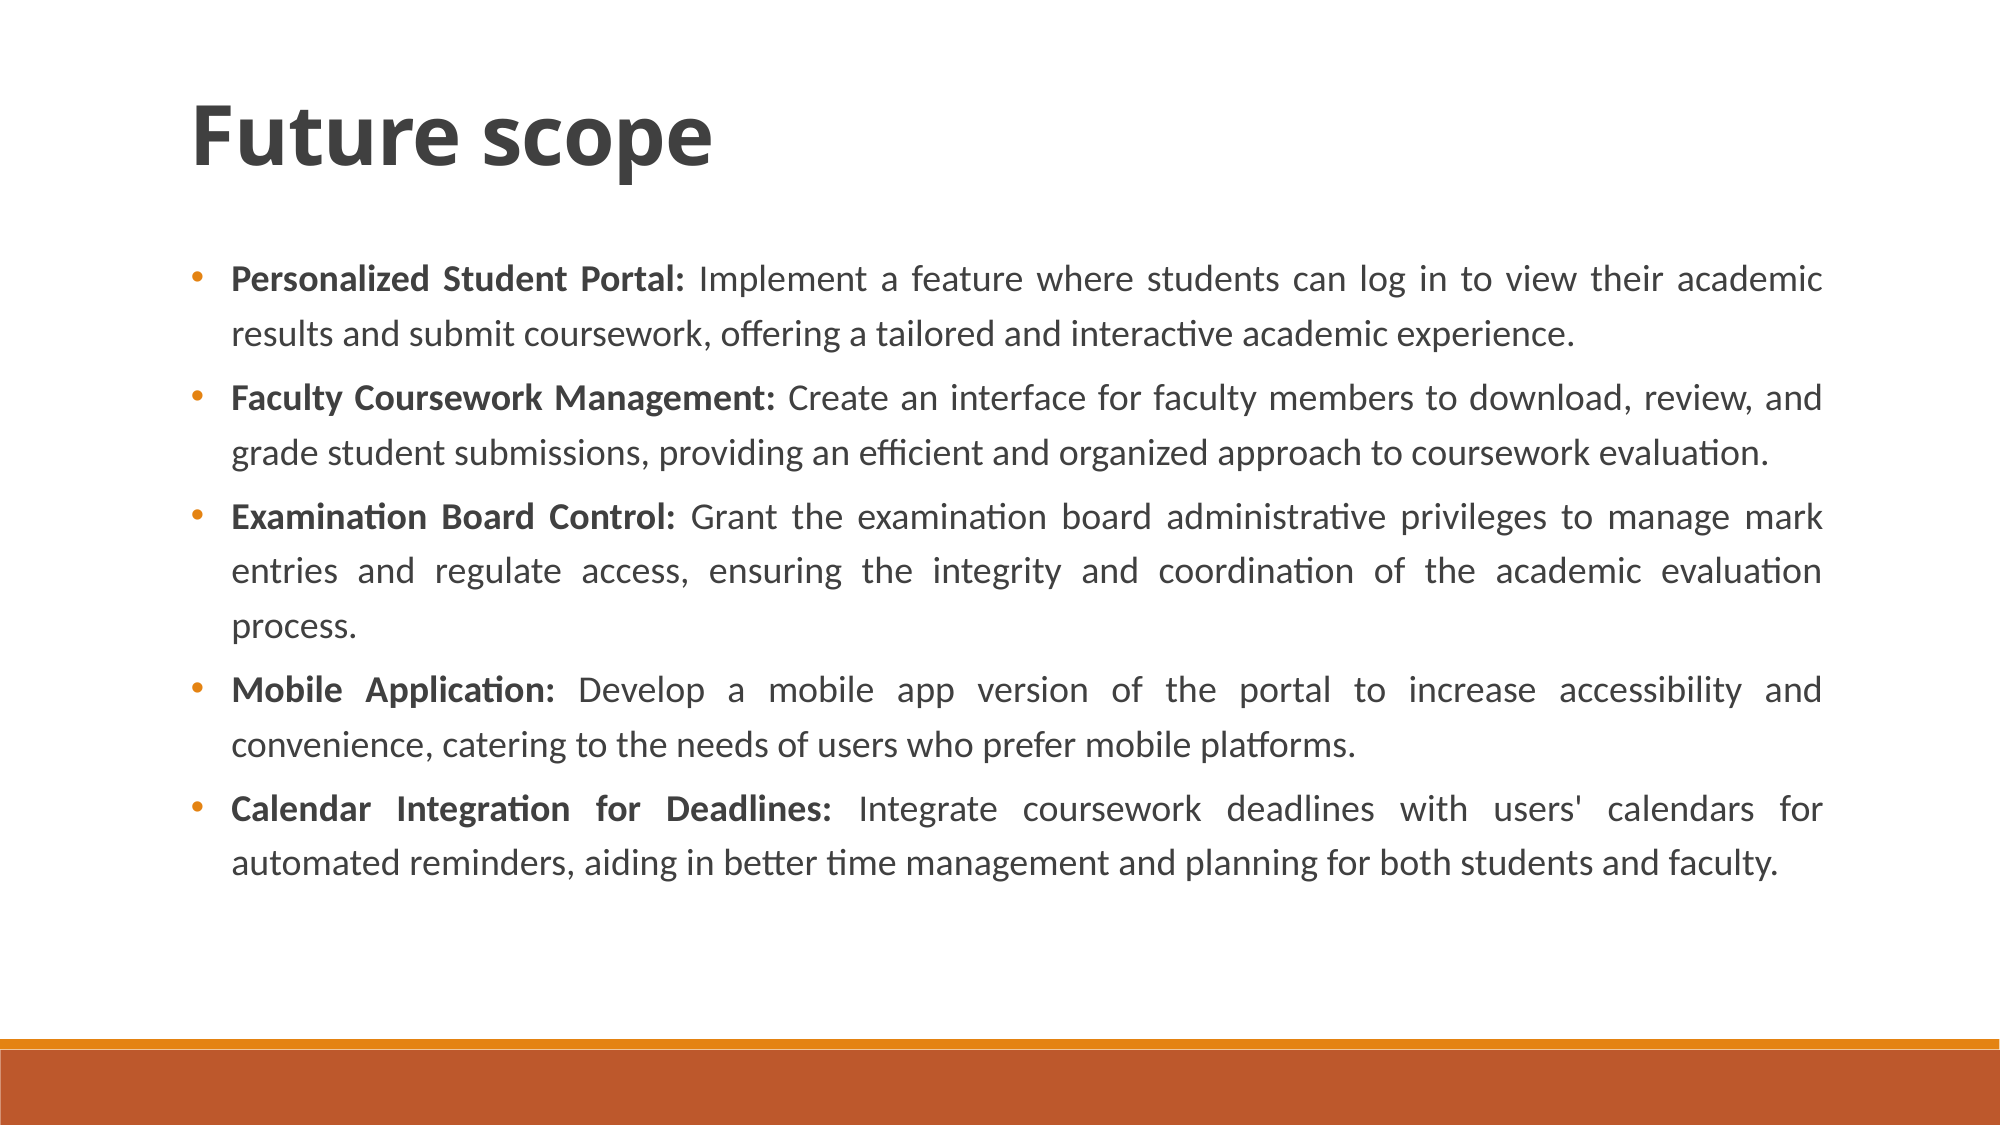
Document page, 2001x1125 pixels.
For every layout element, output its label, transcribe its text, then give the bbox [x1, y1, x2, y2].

subtitle Personalized Student Portal: Implement a feature where students can log in to view their academic results and submit coursework, offering a tailored and interactive academic experience. Faculty Coursework Management: Create an interface for faculty members to download, review, and grade student submissions, providing an efficient and organized approach to coursework evaluation. Examination Board Control: Grant the examination board administrative privileges to manage mark entries and regulate access, ensuring the integrity and coordination of the academic evaluation process. Mobile Application: Develop a mobile app version of the portal to increase accessibility and convenience, catering to the needs of users who prefer mobile platforms. Calendar Integration for Deadlines: Integrate coursework deadlines with users' calendars for automated reminders, aiding in better time management and planning for both students and faculty. [174, 237, 1825, 1009]
title Future scope [174, 49, 1825, 190]
